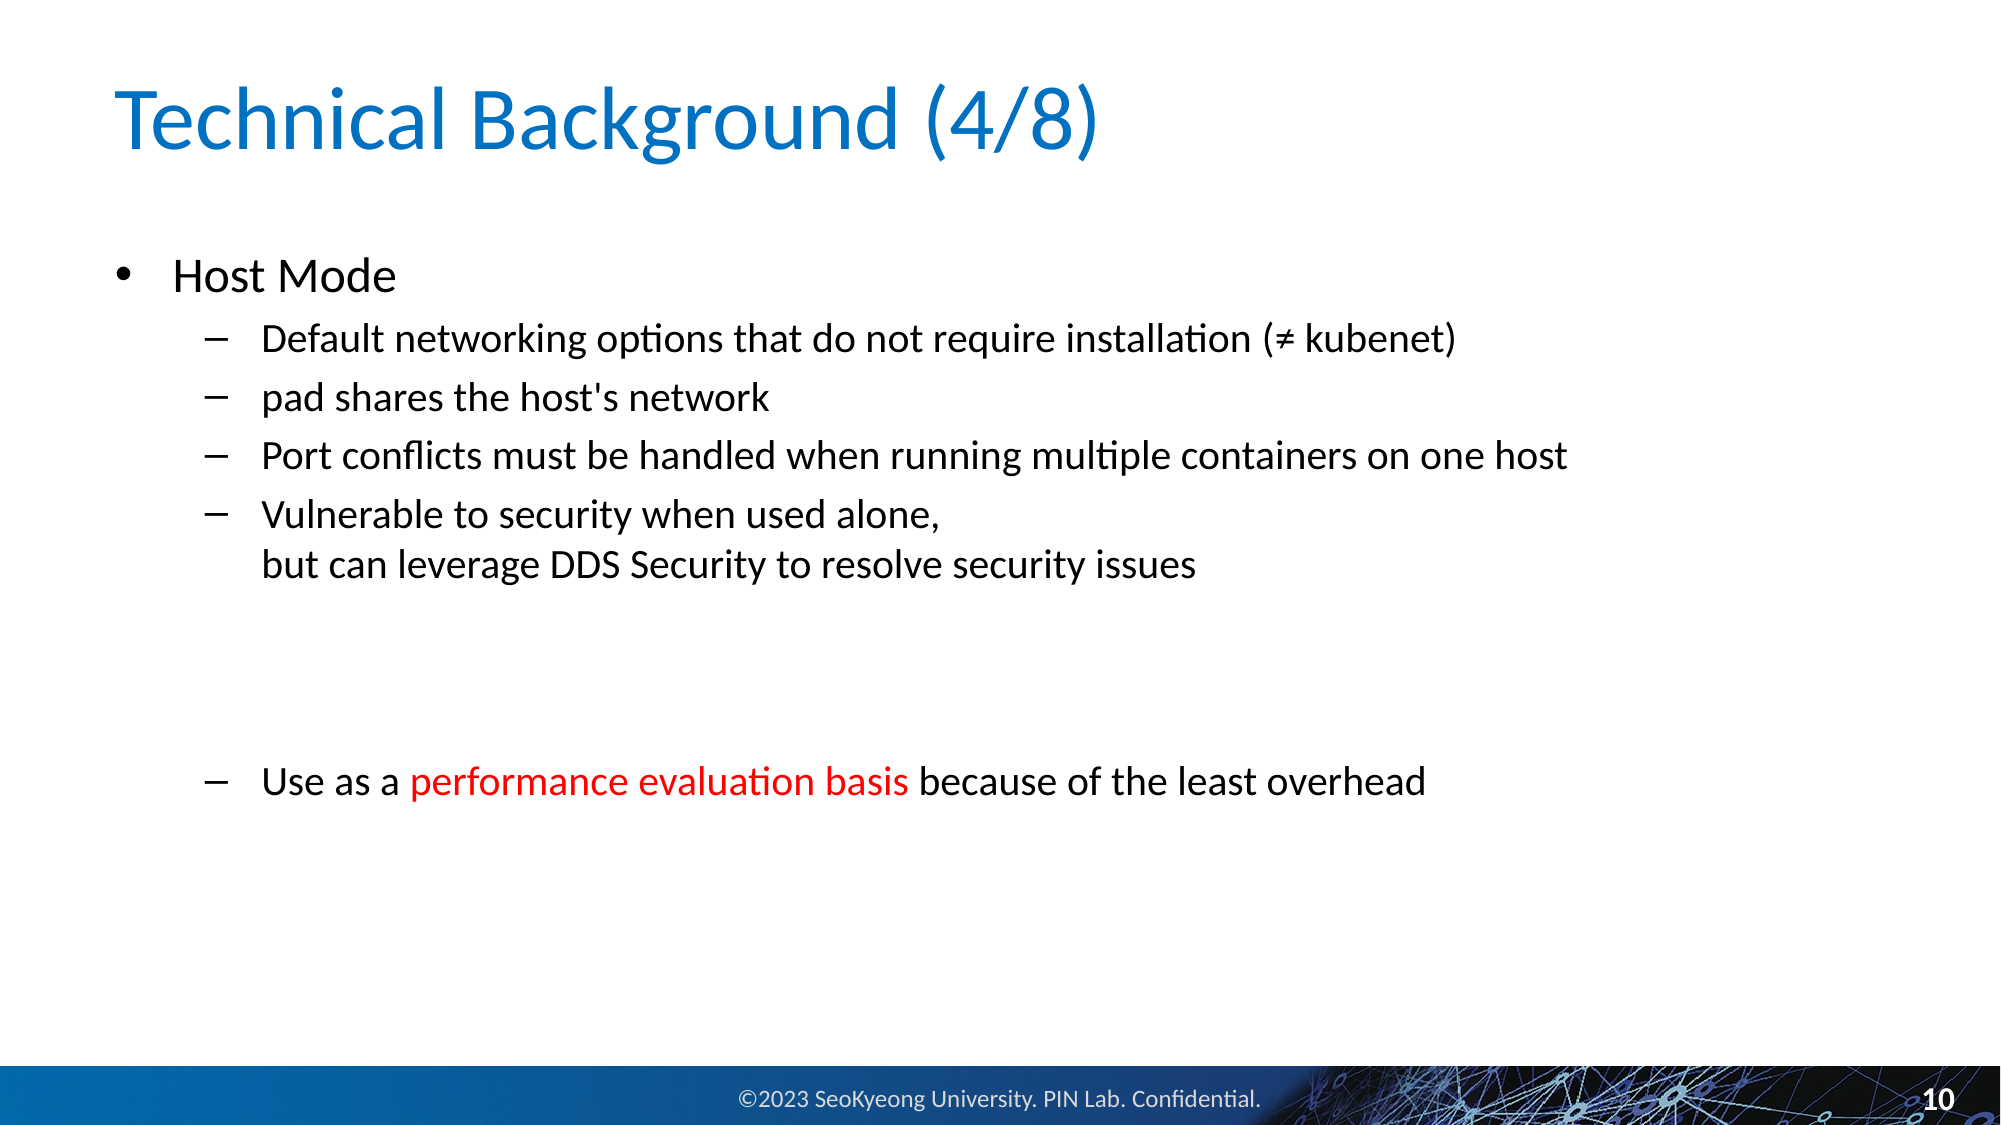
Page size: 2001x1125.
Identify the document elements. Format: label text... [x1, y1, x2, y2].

picture [0, 1066, 2001, 1125]
slide_number 10 [1519, 1067, 1970, 1125]
list Host Mode Default networking options that do not require installation (≠ kubenet) pad shares the host's network Port conflicts must be handled when running multiple containers on one host Vulnerable to security when used alone, but can leverage DDS Security to resolve security issues Use as a performance evaluation basis because of the least overhead [99, 235, 1928, 1050]
title Technical Background (4/8) [99, 45, 1745, 200]
